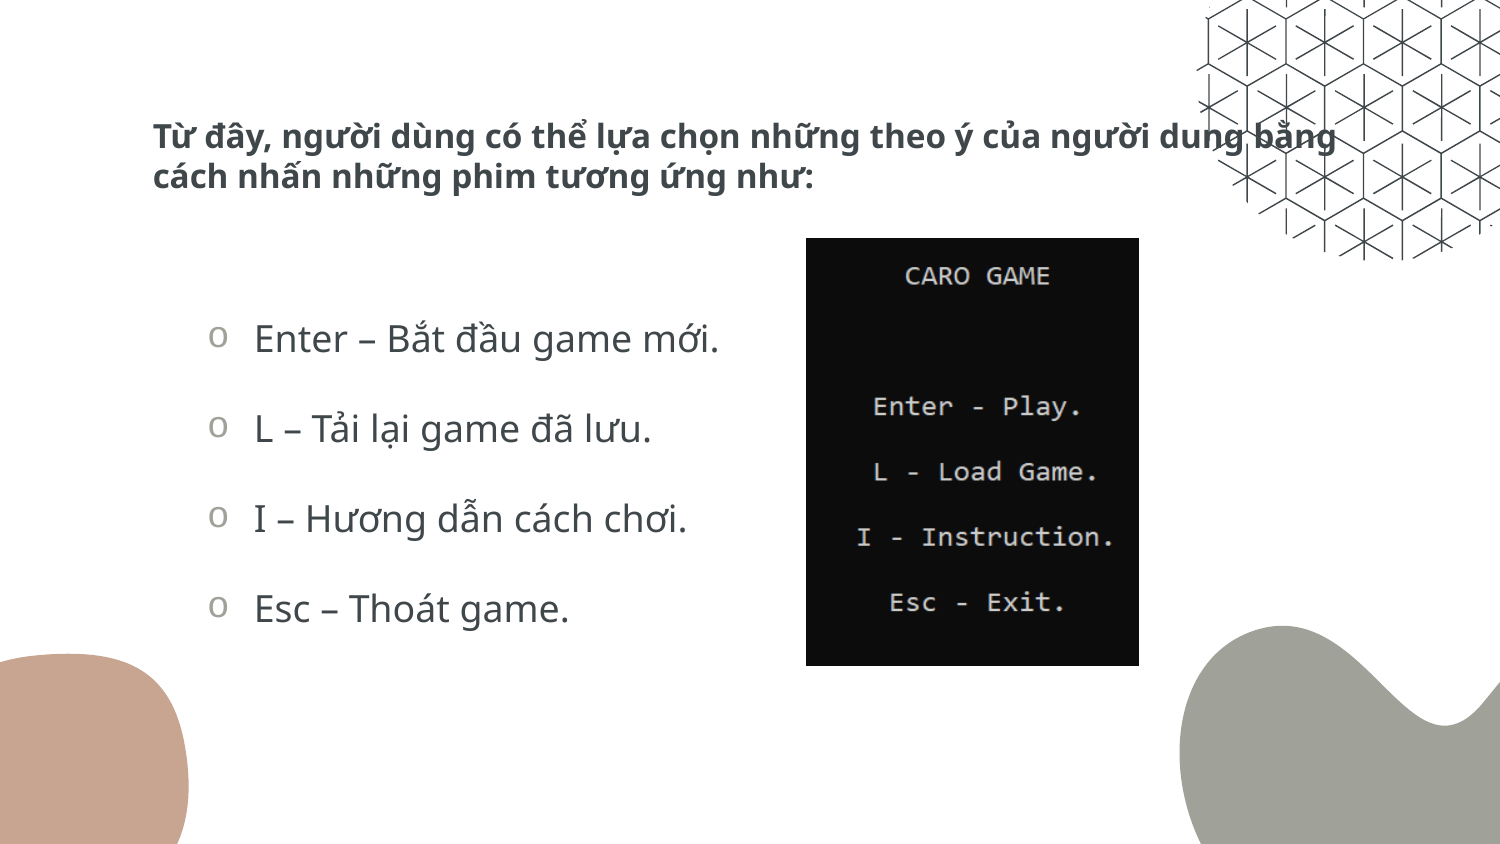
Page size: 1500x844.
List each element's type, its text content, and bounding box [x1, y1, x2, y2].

subtitle Từ đây, người dùng có thể lựa chọn những theo ý của người dung bằng cách nhấn những phim tương ứng như: Enter – Bắt đầu game mới. L – Tải lại game đã lưu. I – Hương dẫn cách chơi. Esc – Thoát game. [116, 100, 1383, 666]
picture [806, 238, 1139, 666]
